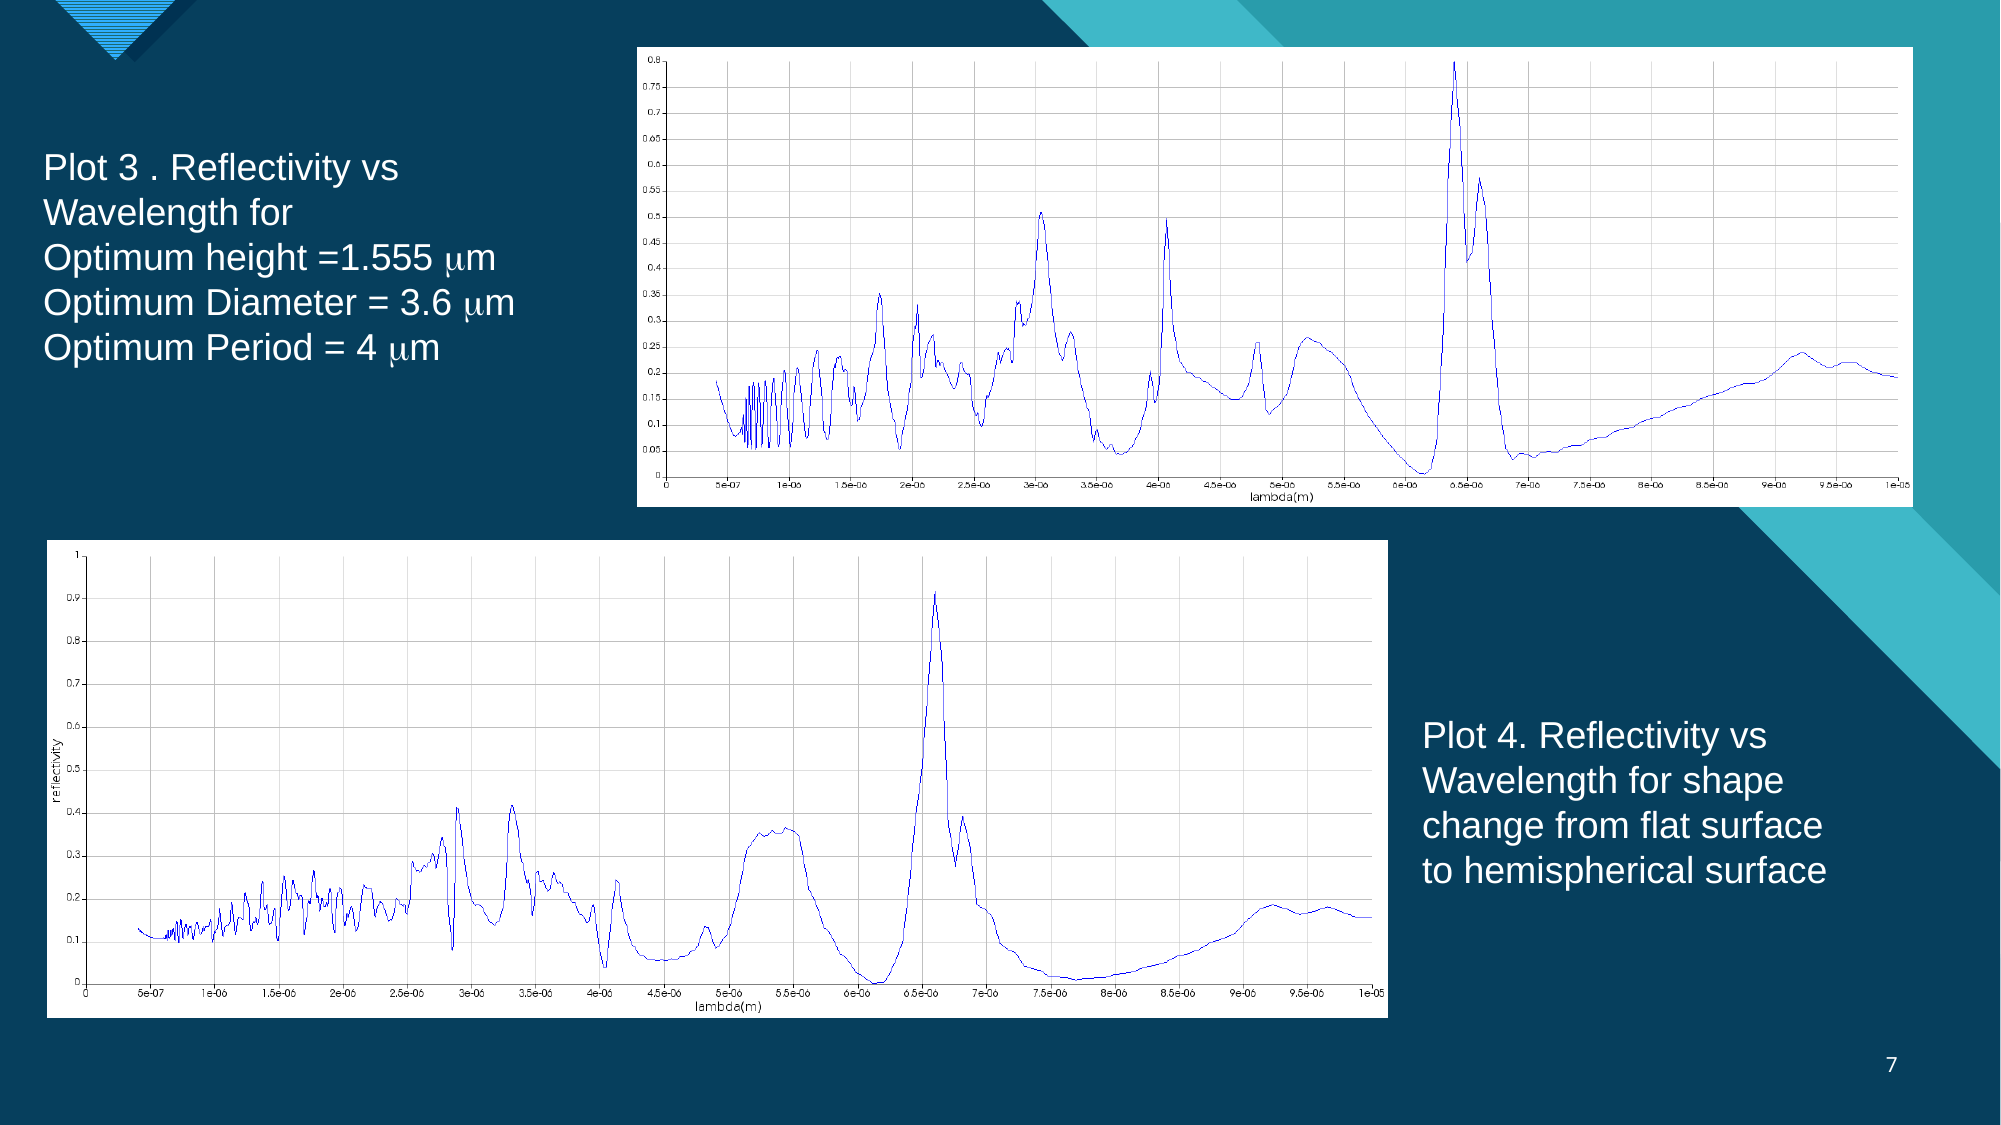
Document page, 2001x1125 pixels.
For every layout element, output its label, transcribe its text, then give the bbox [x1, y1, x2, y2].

text_box Plot 3 . Reflectivity vs Wavelength for Optimum height =1.555 m Optimum Diameter = 3.6 m Optimum Period = 4 m [28, 135, 596, 376]
picture [638, 46, 1913, 507]
text_box Plot 4. Reflectivity vs Wavelength for shape change from flat surface to hemispherical surface [1407, 703, 1861, 899]
list [66, 78, 1846, 1052]
slide_number 7 [1845, 1035, 1913, 1096]
picture [48, 541, 1387, 1017]
